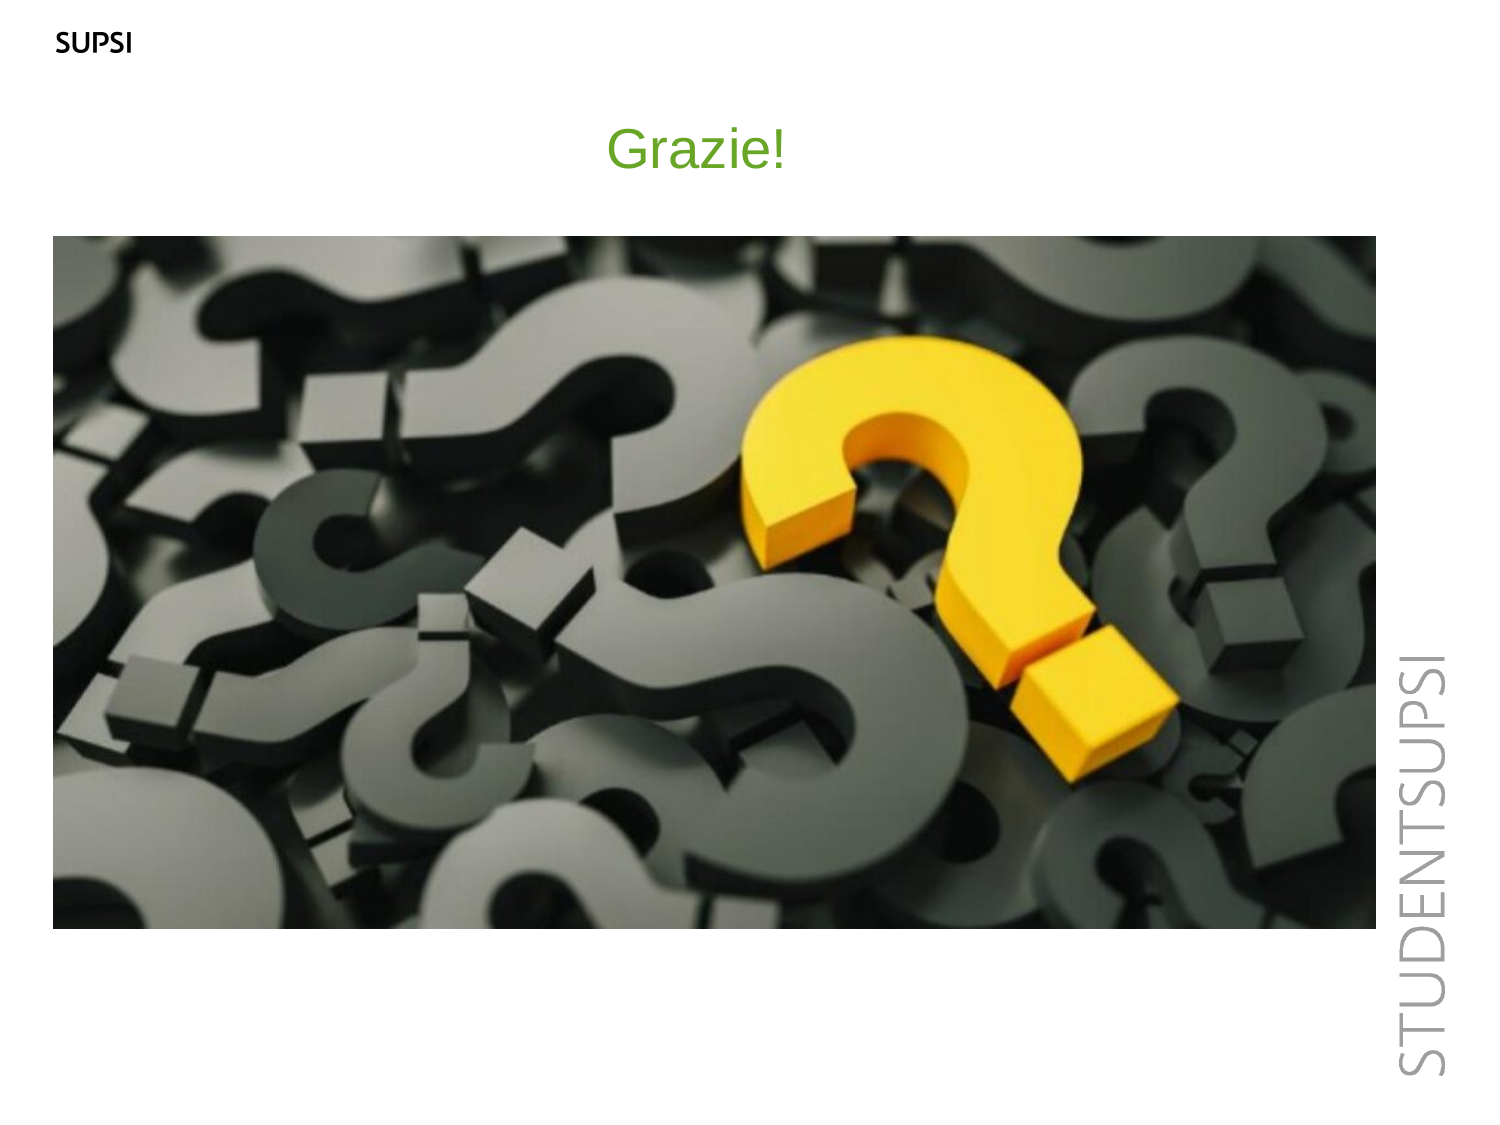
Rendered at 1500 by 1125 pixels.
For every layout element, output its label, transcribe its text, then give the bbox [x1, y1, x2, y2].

list Grazie! [53, 112, 1341, 234]
picture [1399, 657, 1445, 1076]
picture [56, 30, 134, 53]
picture [52, 235, 1377, 929]
